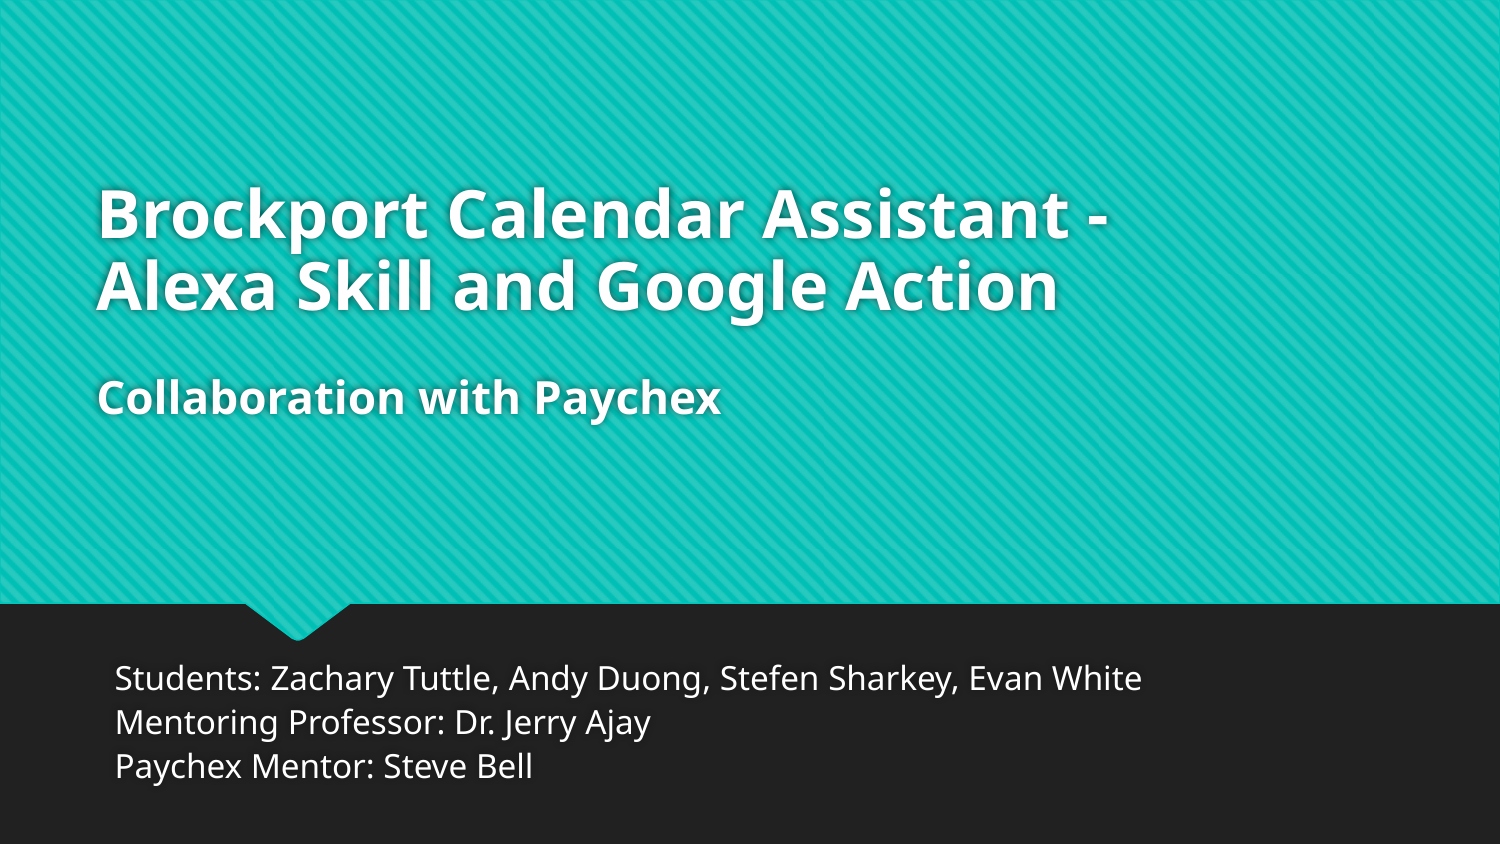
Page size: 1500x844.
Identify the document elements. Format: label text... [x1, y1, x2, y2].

picture [1, 1, 1499, 639]
title Brockport Calendar Assistant - Alexa Skill and Google Action Collaboration with Paychex [81, 73, 1463, 440]
subtitle Students: Zachary Tuttle, Andy Duong, Stefen Sharkey, Evan White Mentoring Professor: Dr. Jerry Ajay Paychex Mentor: Steve Bell [99, 649, 1401, 824]
